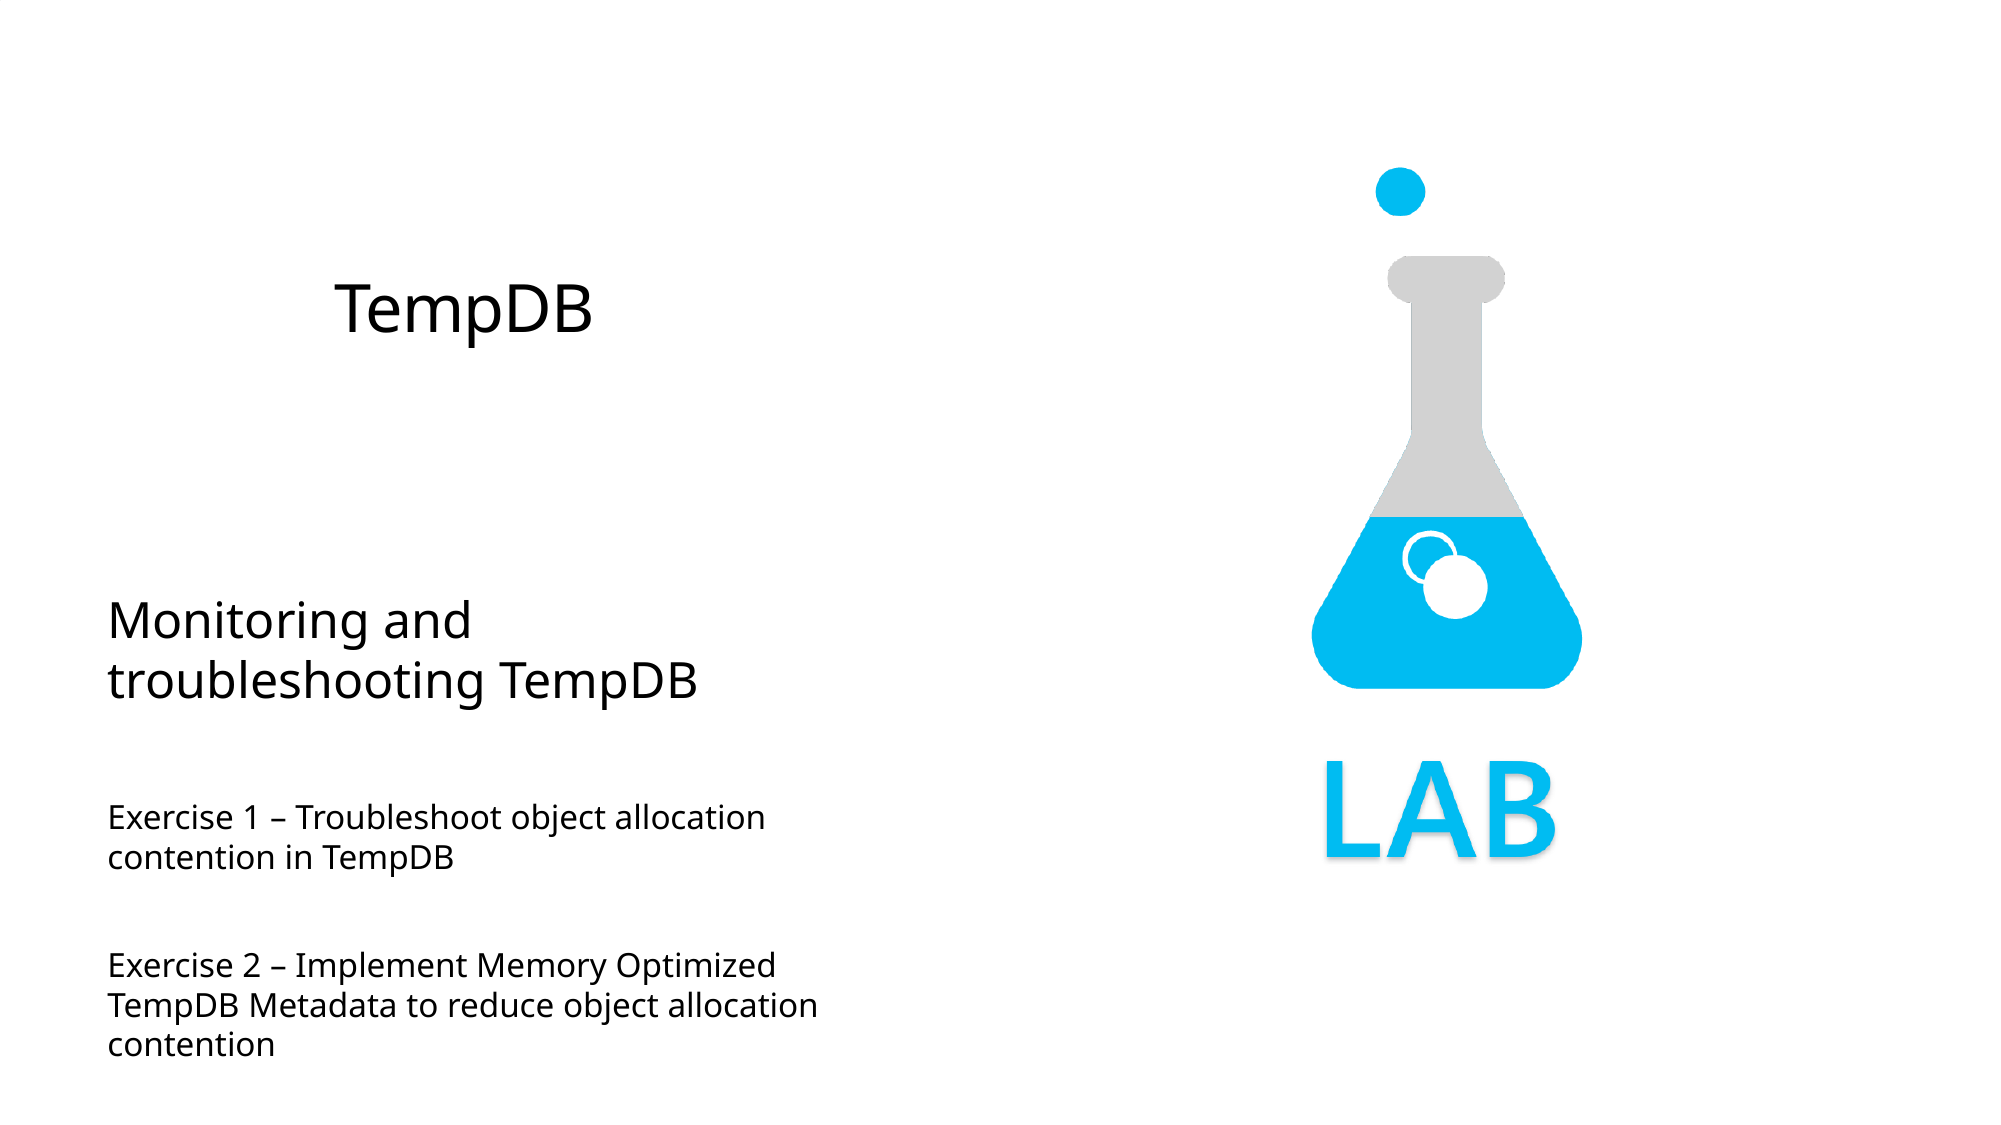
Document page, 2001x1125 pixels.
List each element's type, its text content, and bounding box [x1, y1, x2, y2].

picture [874, 0, 2000, 1125]
list Monitoring and troubleshooting TempDB Exercise 1 – Troubleshoot object allocation contention in TempDB Exercise 2 – Implement Memory Optimized TempDB Metadata to reduce object allocation contention [107, 588, 822, 1022]
title TempDB [107, 103, 822, 513]
